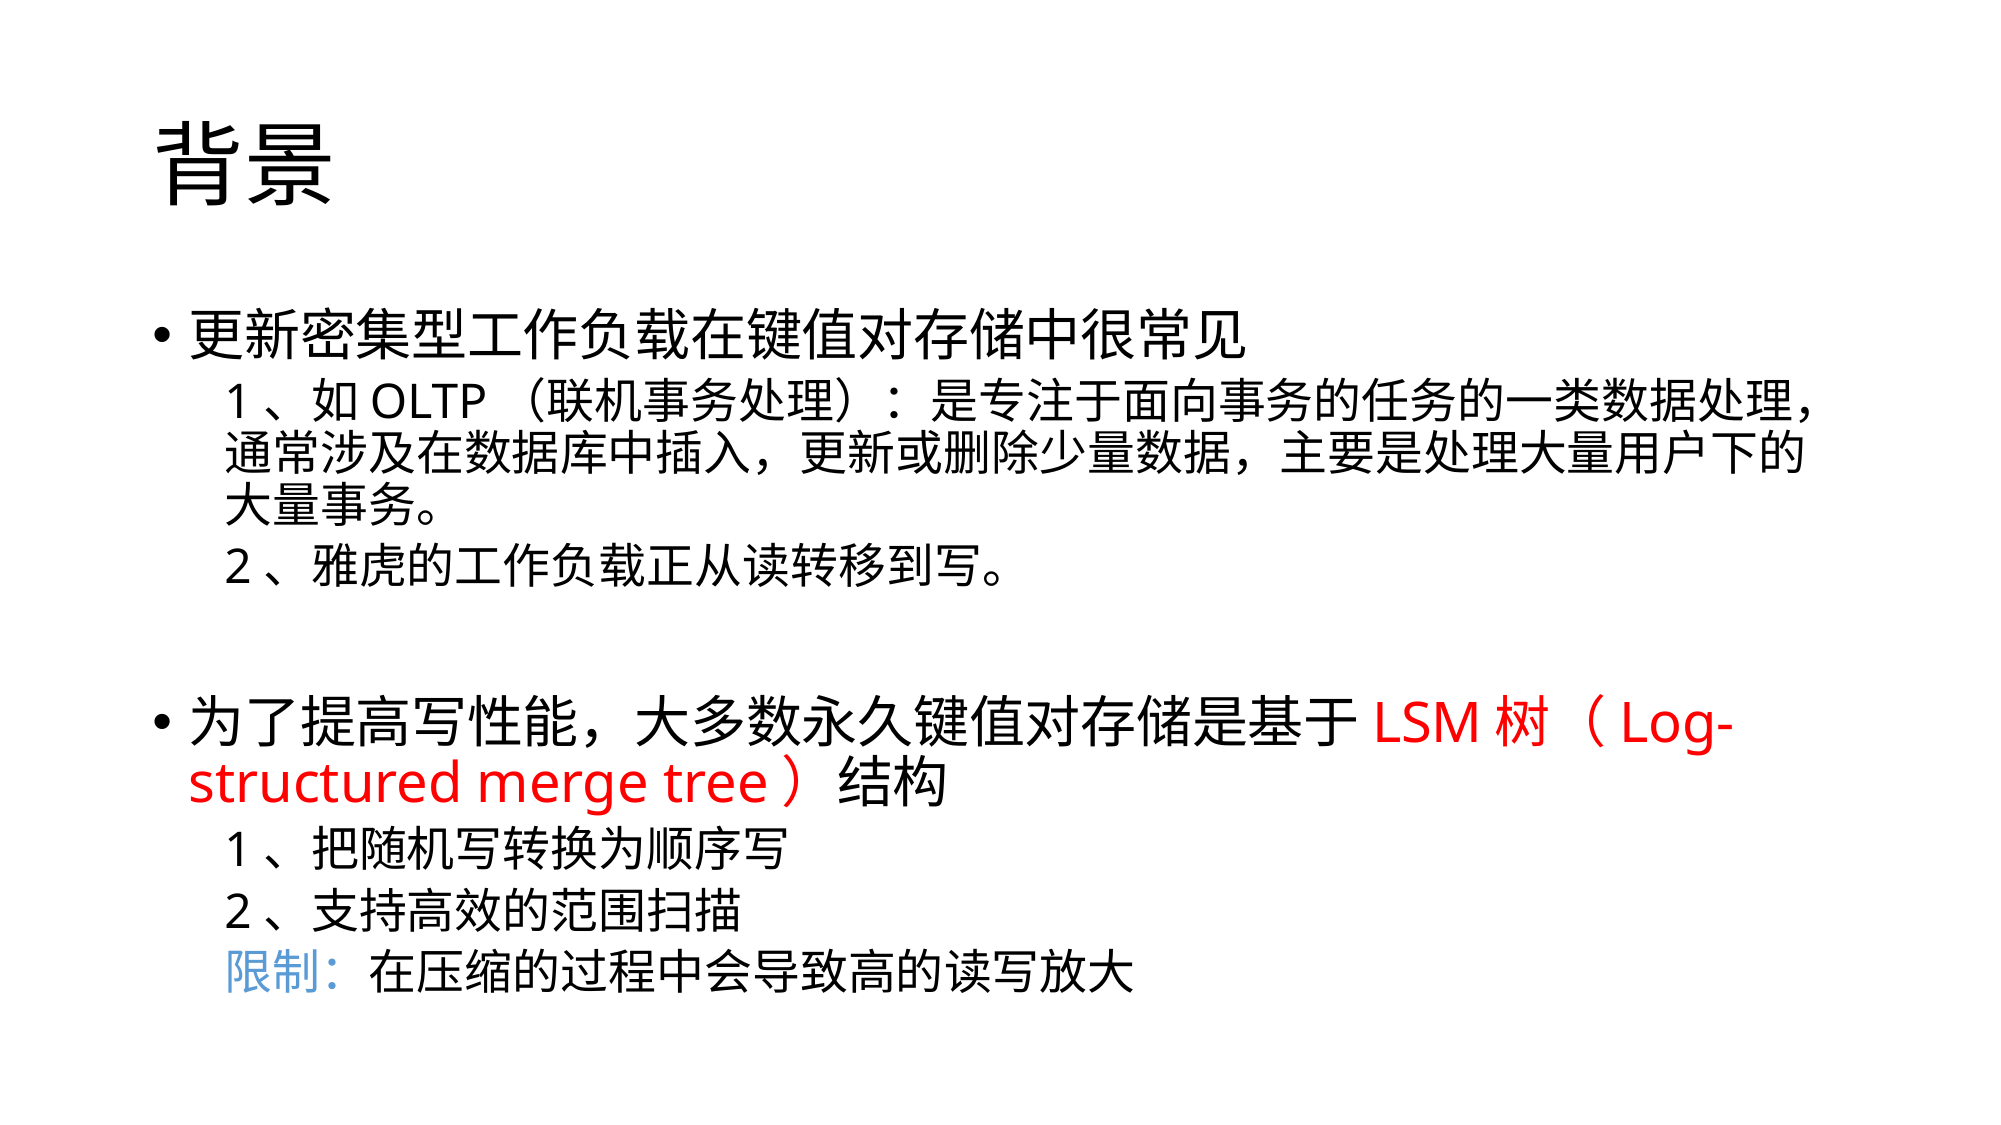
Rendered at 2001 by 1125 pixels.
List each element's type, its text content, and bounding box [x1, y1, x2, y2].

title 背景 [137, 59, 1863, 278]
list 更新密集型工作负载在键值对存储中很常见 1、如OLTP（联机事务处理）：是专注于面向事务的任务的一类数据处理，通常涉及在数据库中插入，更新或删除少量数据，主要是处理大量用户下的大量事务。 2、雅虎的工作负载正从读转移到写。 为了提高写性能，大多数永久键值对存储是基于LSM树（Log-structured merge tree）结构 1、把随机写转换为顺序写 2、支持高效的范围扫描 限制：在压缩的过程中会导致高的读写放大 [137, 299, 1863, 1014]
